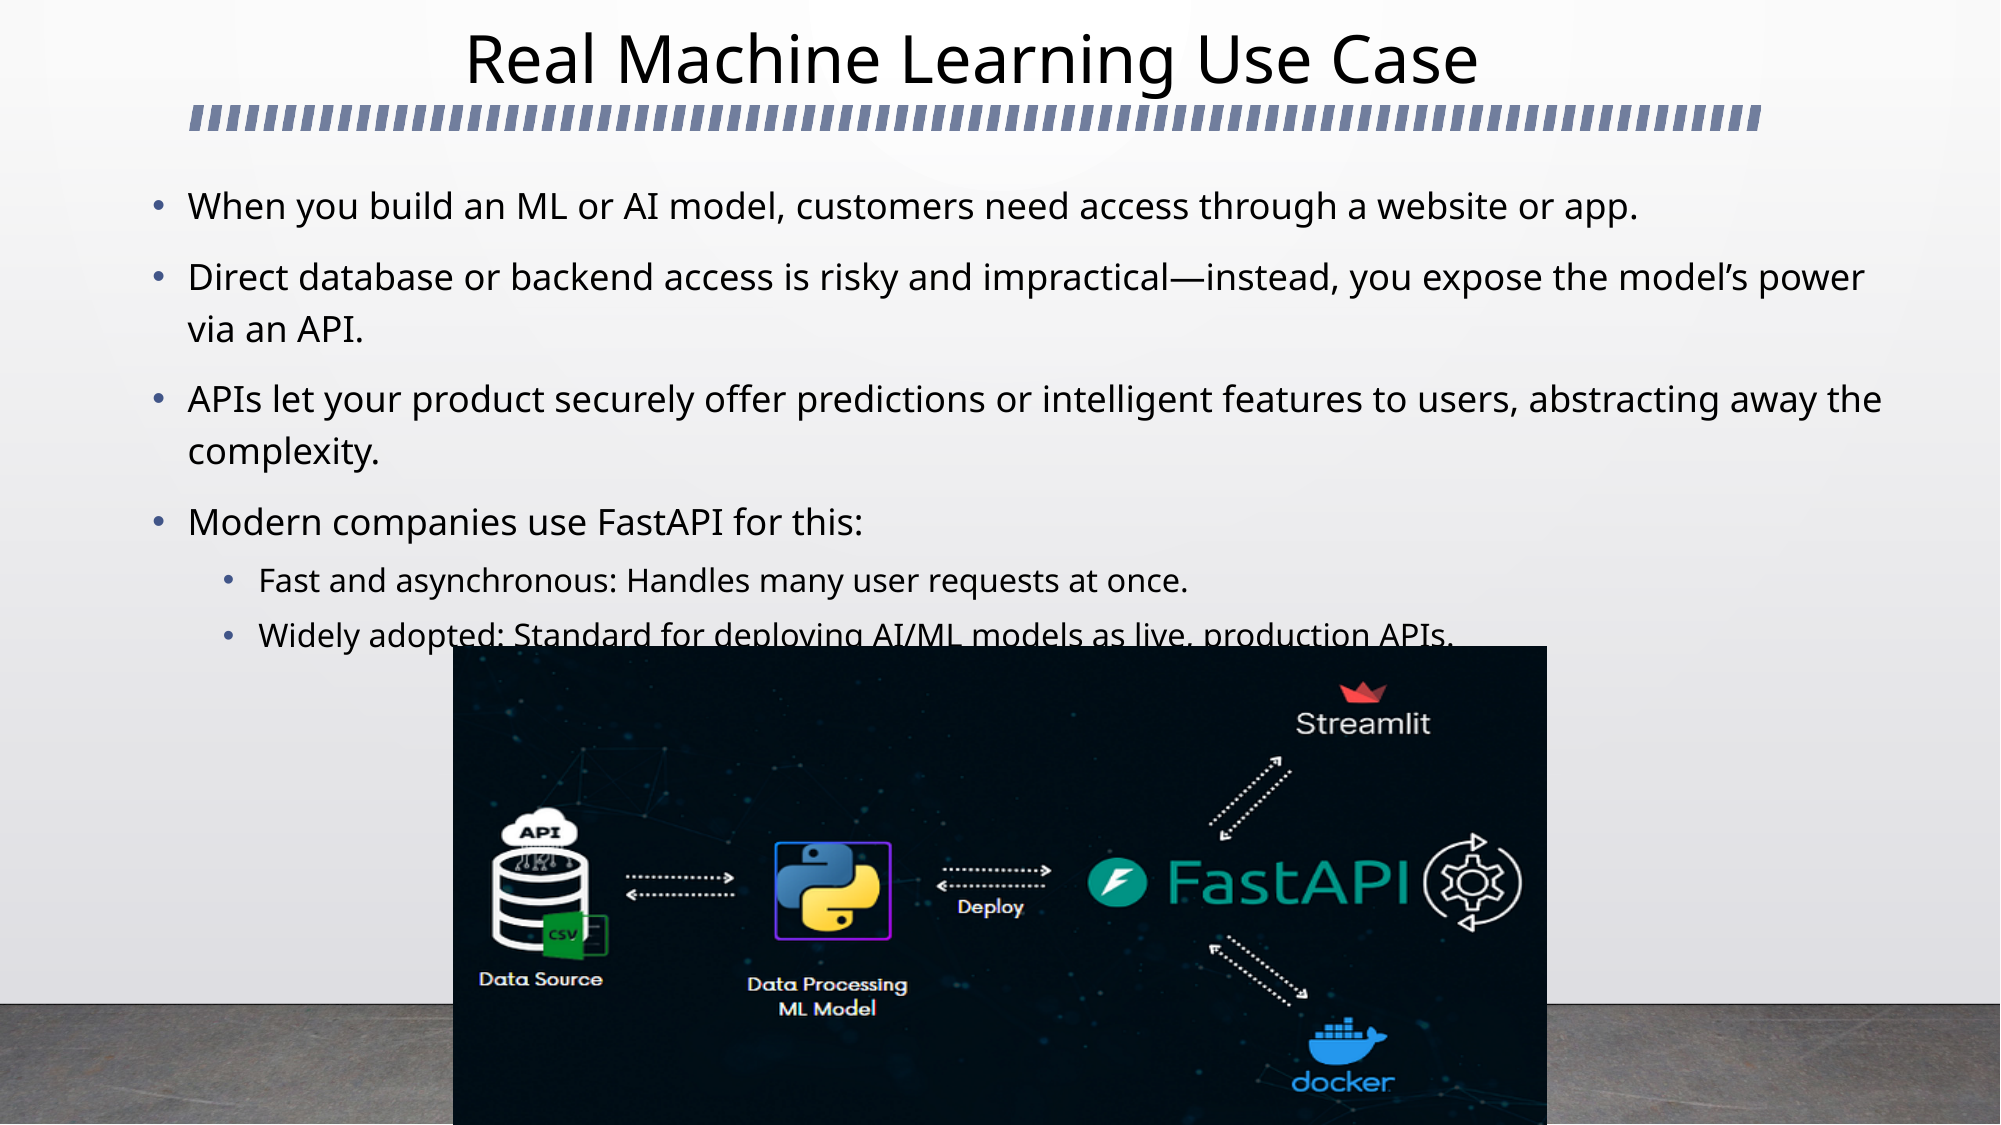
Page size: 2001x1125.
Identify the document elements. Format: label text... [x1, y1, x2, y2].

list When you build an ML or AI model, customers need access through a website or app. Direct database or backend access is risky and impractical—instead, you expose the model’s power via an API. APIs let your product securely offer predictions or intelligent features to users, abstracting away the complexity. Modern companies use FastAPI for this: Fast and asynchronous: Handles many user requests at once. Widely adopted: Standard for deploying AI/ML models as live, production APIs. [137, 167, 1914, 667]
title Real Machine Learning Use Case [176, 18, 1752, 123]
picture [0, 646, 2000, 1125]
